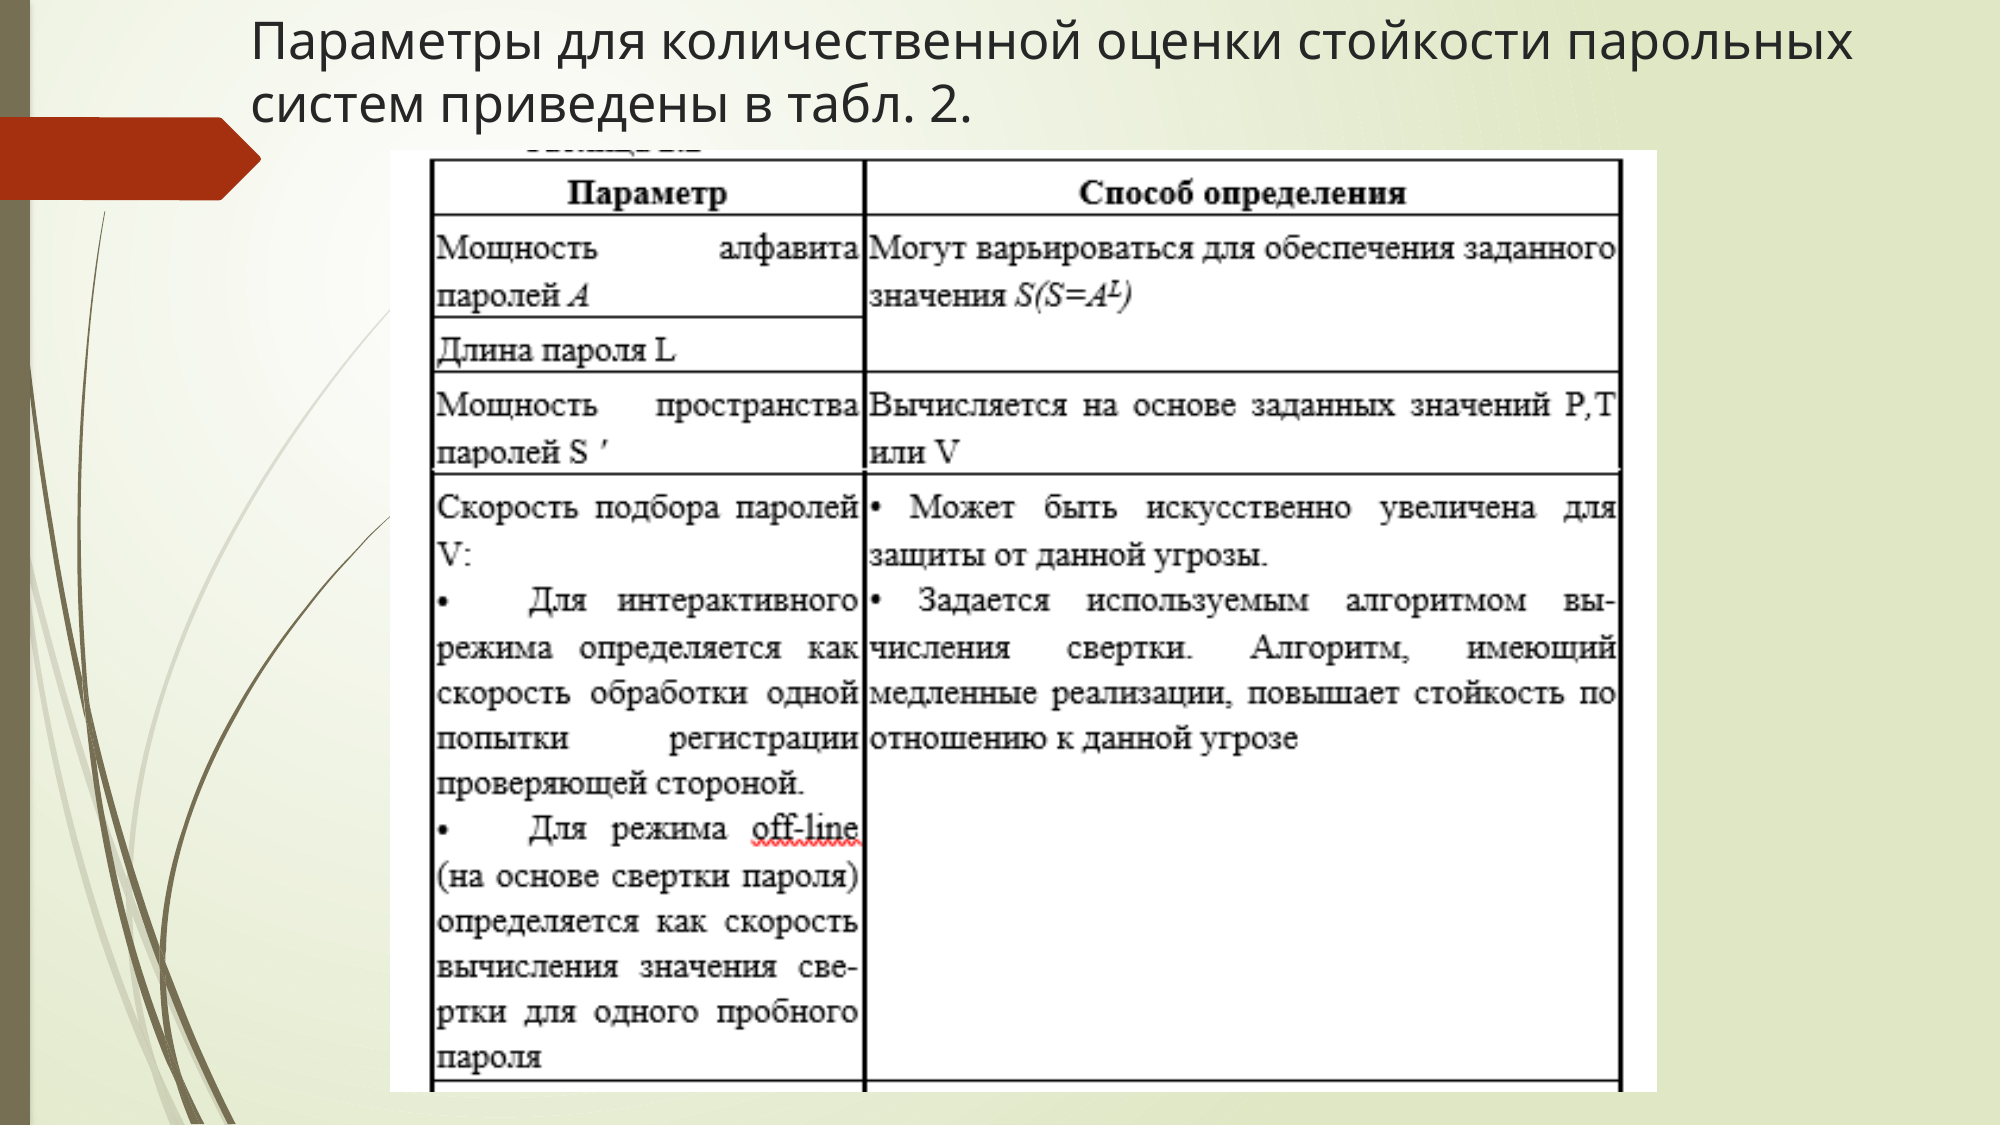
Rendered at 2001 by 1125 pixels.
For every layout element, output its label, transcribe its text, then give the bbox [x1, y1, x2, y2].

title Параметры для количественной оценки стойкости парольных систем приведены в табл. 2. [235, 0, 1935, 187]
picture [390, 150, 1657, 1092]
